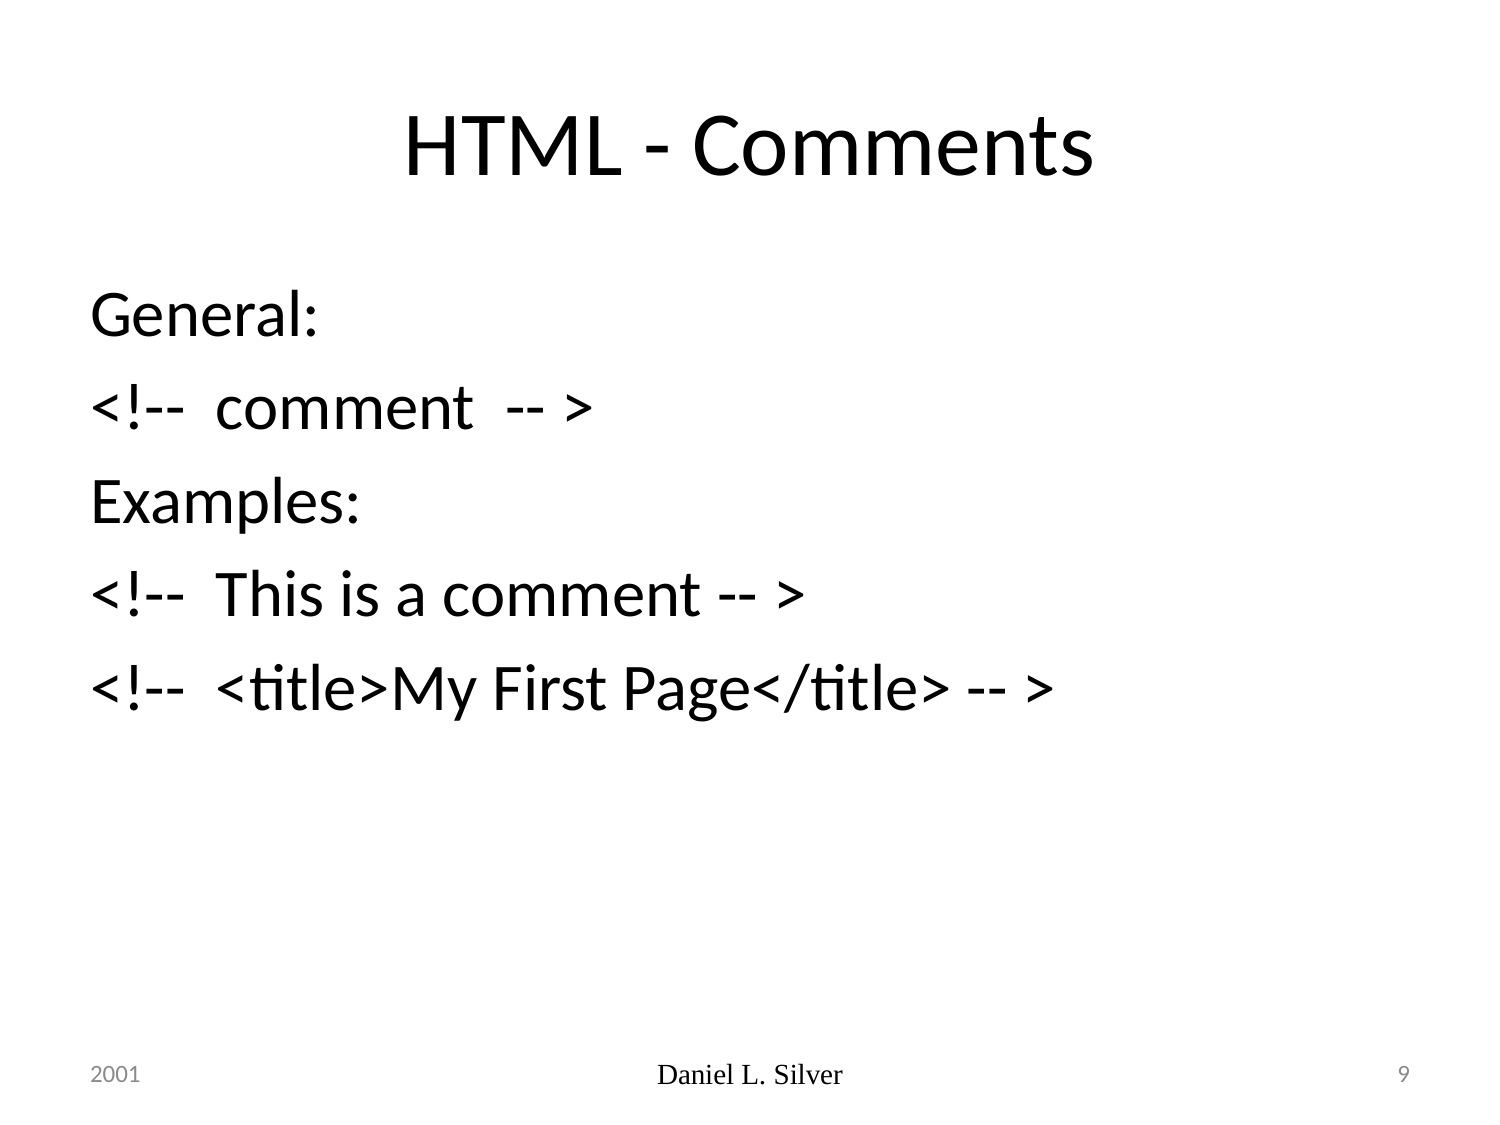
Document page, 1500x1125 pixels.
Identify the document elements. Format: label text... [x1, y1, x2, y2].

slide_number 9 [1074, 1042, 1425, 1103]
slide_number 2001 [75, 1042, 425, 1103]
list General: <!-- comment -- > Examples: <!-- This is a comment -- > <!-- <title>My First Page</title> -- > [75, 262, 1425, 1005]
footer Daniel L. Silver [512, 1042, 988, 1103]
title HTML - Comments [75, 45, 1425, 233]
